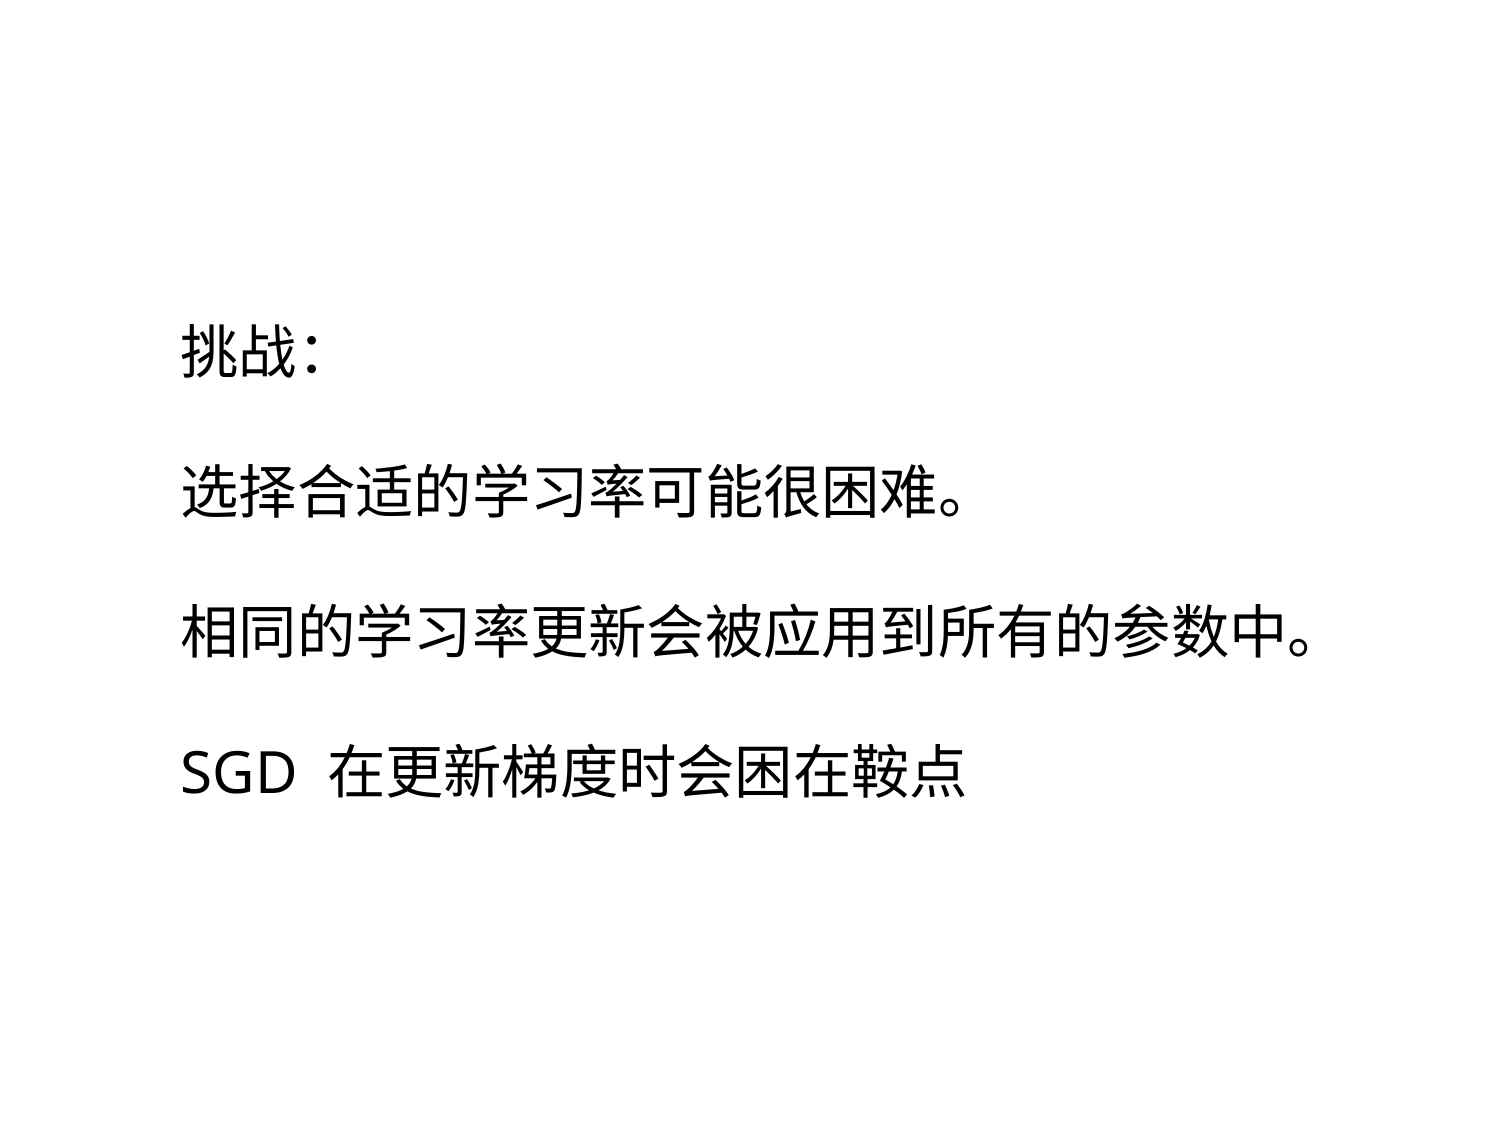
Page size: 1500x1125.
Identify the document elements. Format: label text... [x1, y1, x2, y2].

text_box 挑战： 选择合适的学习率可能很困难。 相同的学习率更新会被应用到所有的参数中。 SGD 在更新梯度时会困在鞍点 [166, 307, 1334, 813]
